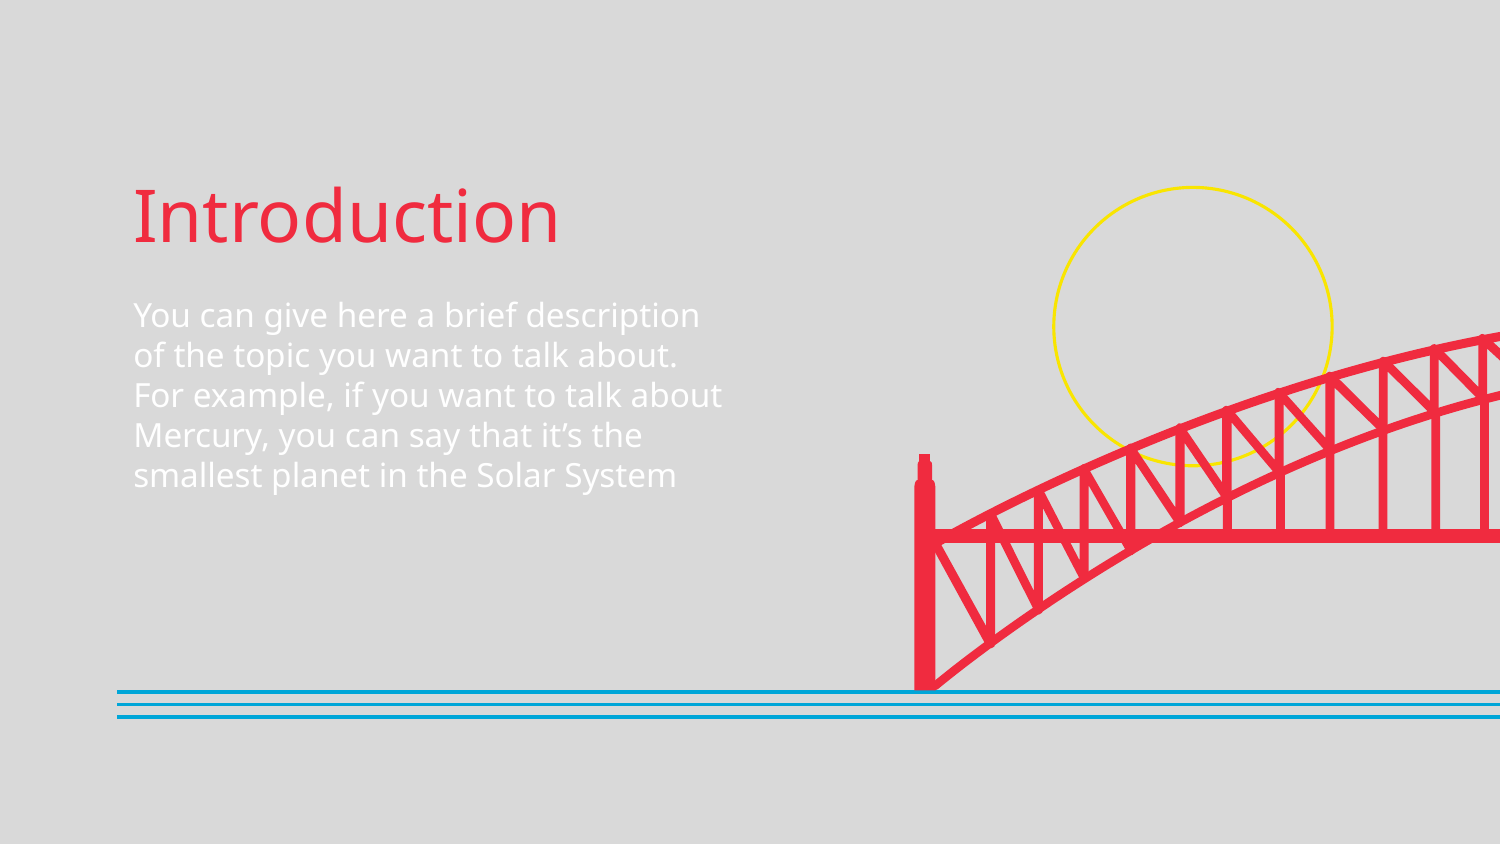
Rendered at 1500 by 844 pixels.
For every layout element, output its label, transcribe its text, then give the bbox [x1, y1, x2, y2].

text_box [116, 690, 1500, 719]
text_box [1054, 187, 1332, 311]
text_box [914, 312, 1500, 691]
title Introduction [118, 150, 696, 246]
subtitle You can give here a brief description of the topic you want to talk about. For example, if you want to talk about Mercury, you can say that it’s the smallest planet in the Solar System [118, 246, 750, 542]
